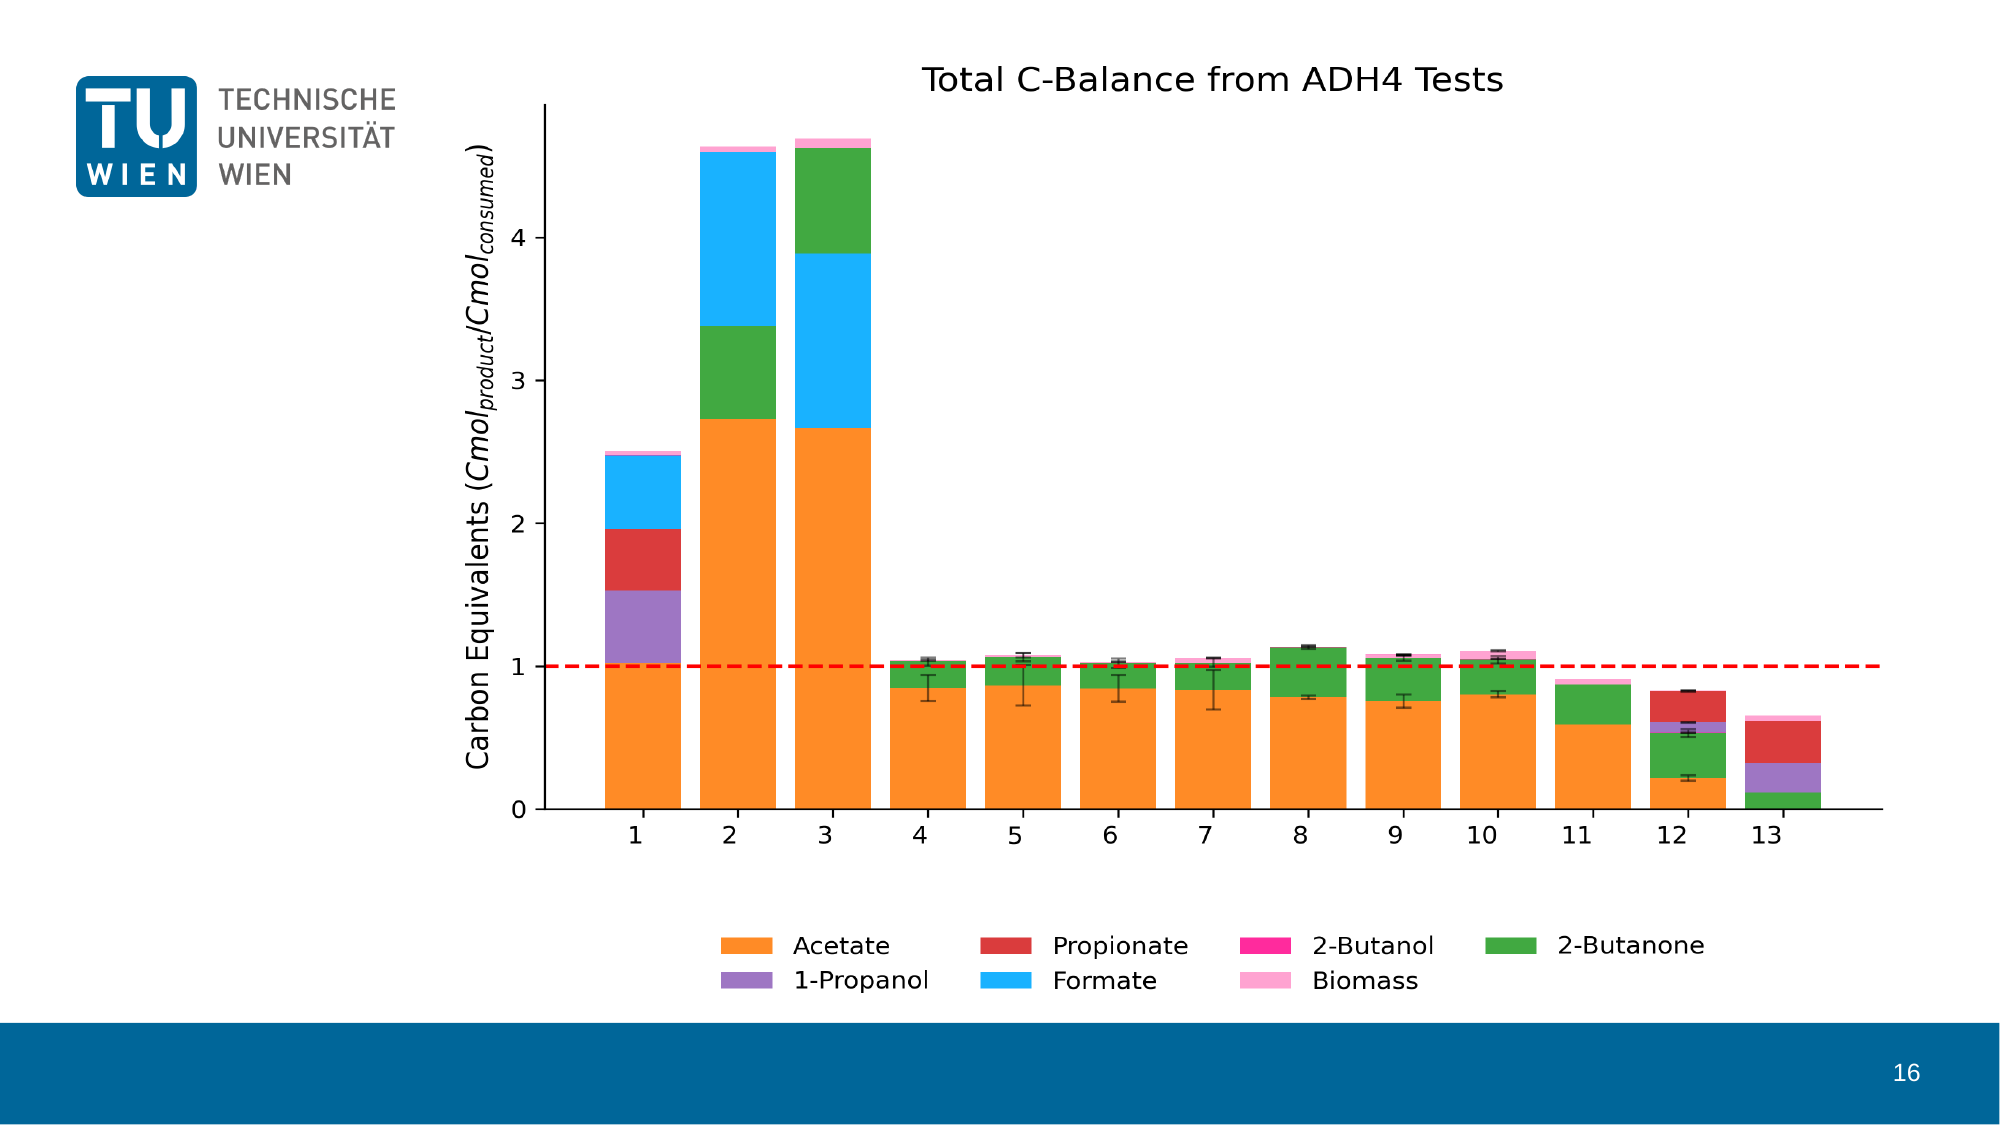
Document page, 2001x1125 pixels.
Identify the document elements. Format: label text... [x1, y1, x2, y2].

picture [76, 190, 82, 197]
picture [137, 89, 158, 147]
slide_number 16 [1785, 1047, 1921, 1095]
picture [169, 164, 184, 184]
picture [189, 76, 395, 197]
picture [103, 106, 114, 147]
picture [76, 76, 84, 84]
picture [141, 164, 154, 184]
picture [86, 89, 130, 101]
picture [446, 49, 1900, 1019]
picture [163, 89, 184, 147]
picture [88, 164, 112, 184]
